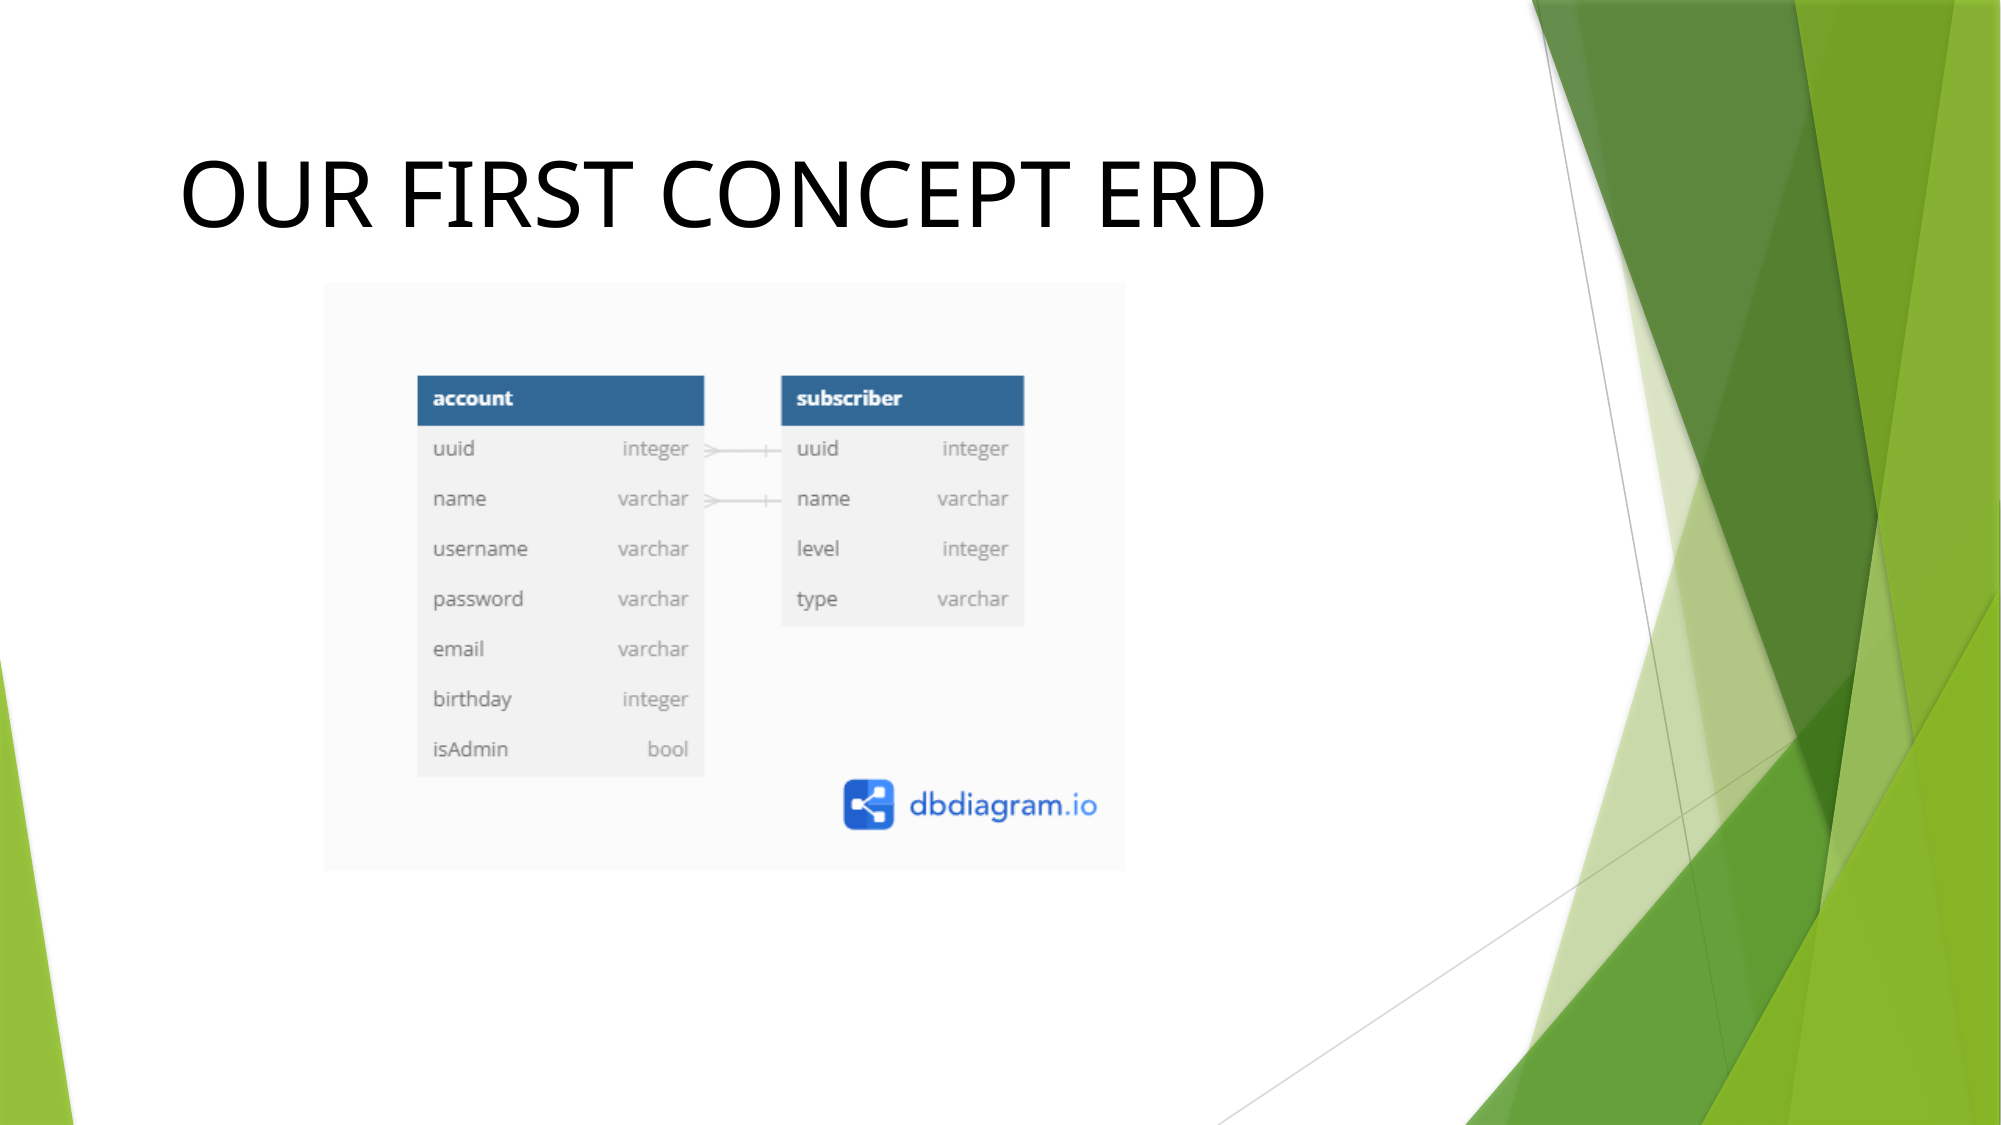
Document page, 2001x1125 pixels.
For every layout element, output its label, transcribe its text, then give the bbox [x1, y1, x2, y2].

text_box OUR FIRST CONCEPT ERD [163, 128, 1286, 253]
picture [324, 282, 1126, 871]
